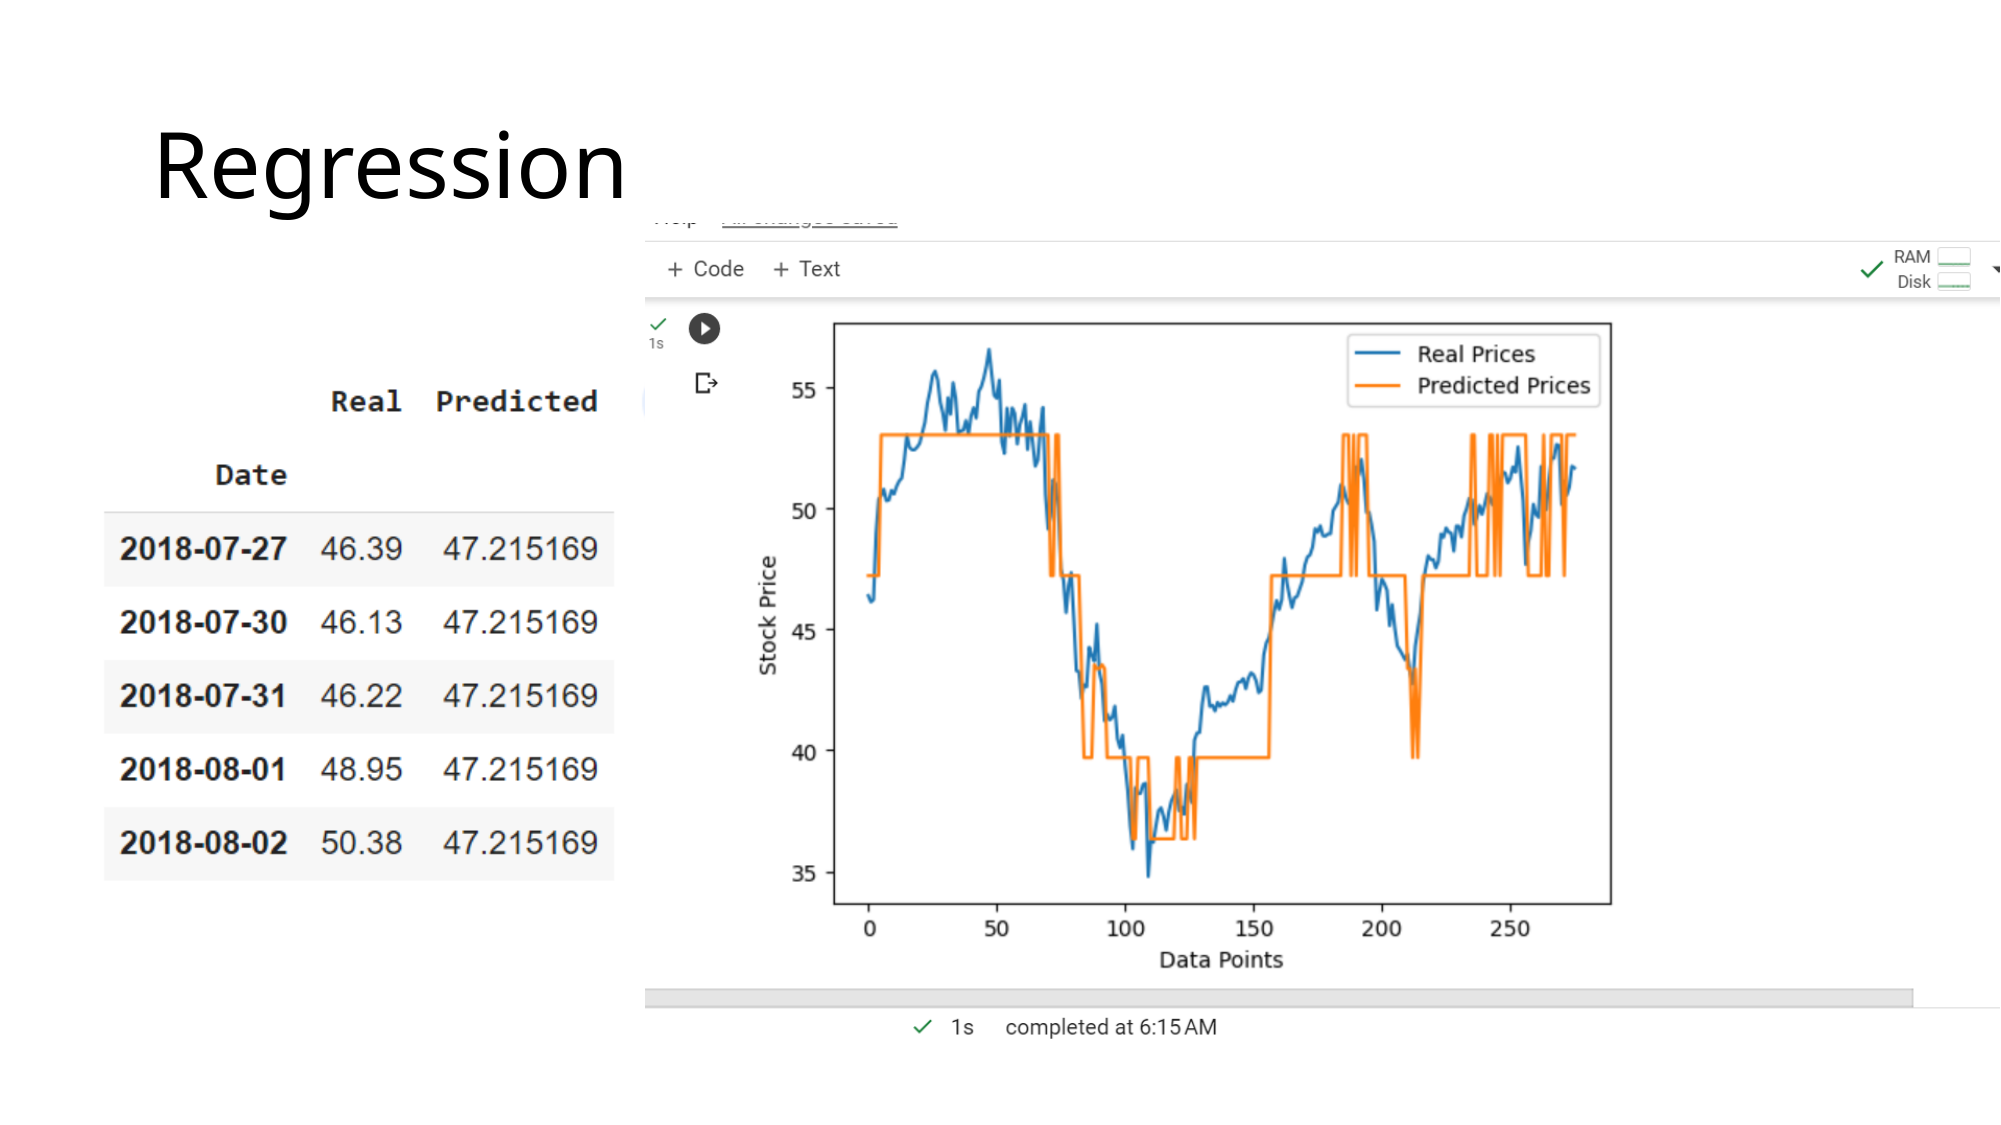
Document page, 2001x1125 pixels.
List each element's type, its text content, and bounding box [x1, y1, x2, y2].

picture [20, 223, 2000, 1045]
title Regression [137, 59, 1863, 278]
